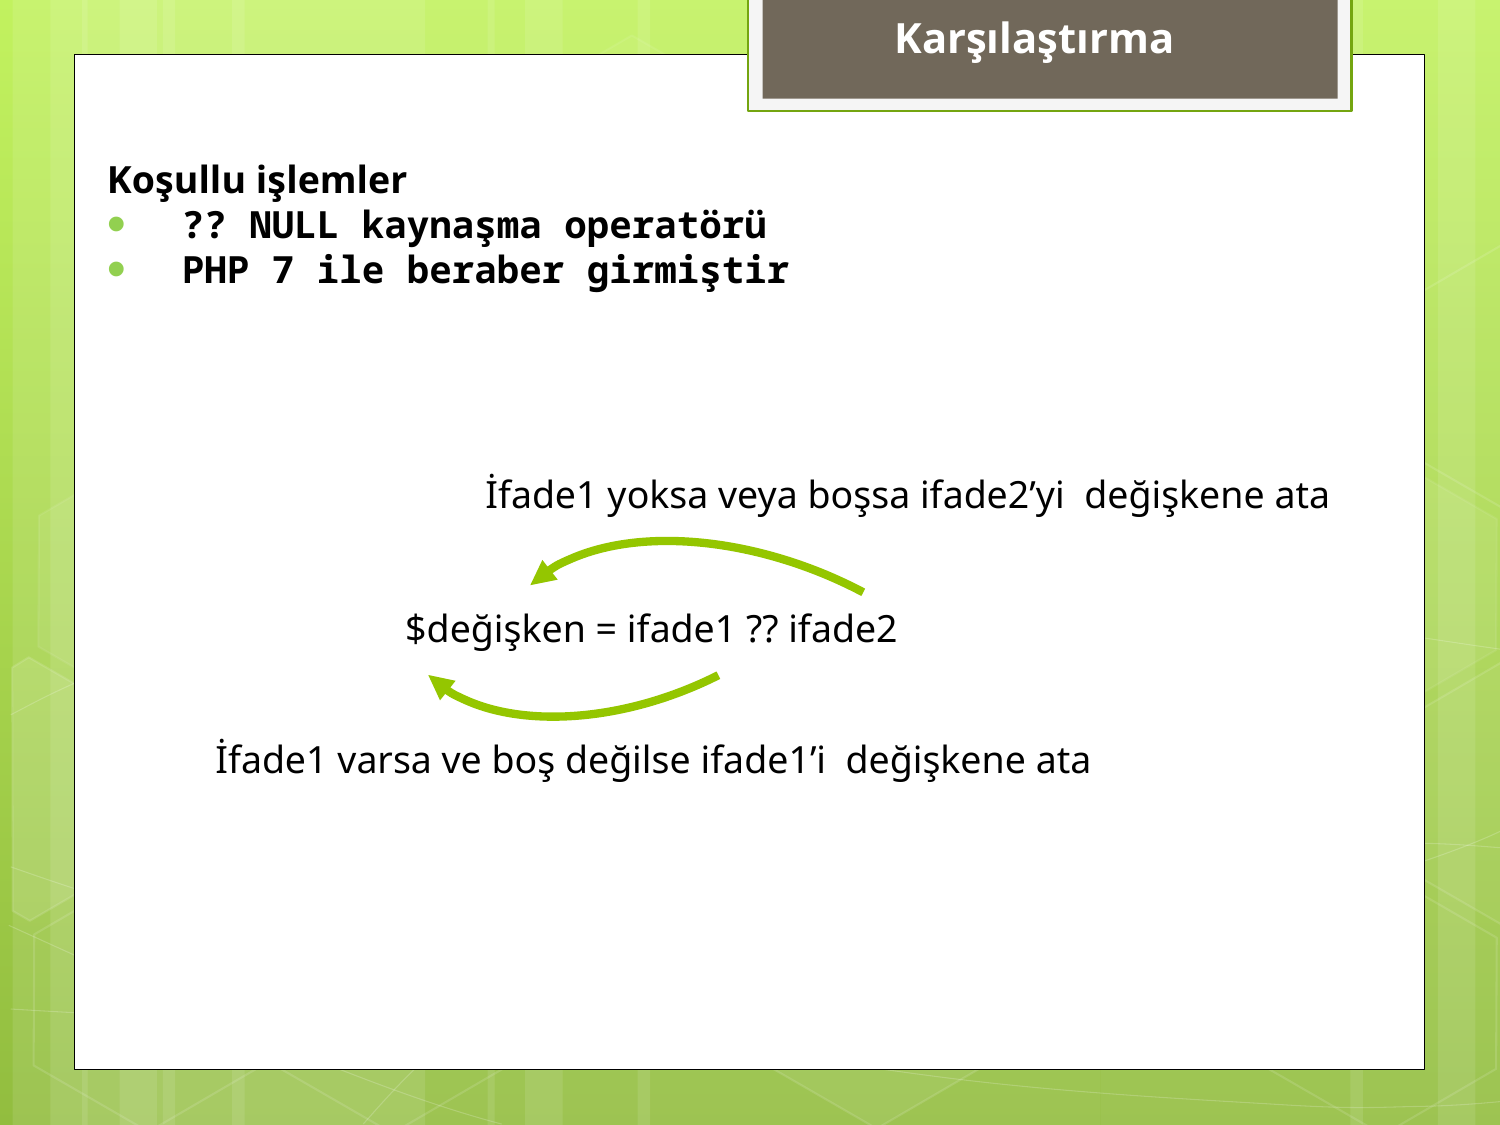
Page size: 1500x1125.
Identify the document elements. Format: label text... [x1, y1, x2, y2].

text_box $değişken = ifade1 ?? ifade2 [390, 597, 554, 658]
text_box İfade1 varsa ve boş değilse ifade1’i değişkene ata [200, 728, 1108, 789]
text_box Koşullu işlemler ?? NULL kaynaşma operatörü PHP 7 ile beraber girmiştir [92, 148, 1387, 299]
text_box [428, 601, 695, 718]
text_box Karşılaştırma [879, 4, 1190, 70]
text_box İfade1 yoksa veya boşsa ifade2’yi değişkene ata [470, 463, 1346, 524]
text_box $değişken = ifade1 ?? ifade2 [815, 597, 914, 658]
text_box [530, 540, 864, 727]
